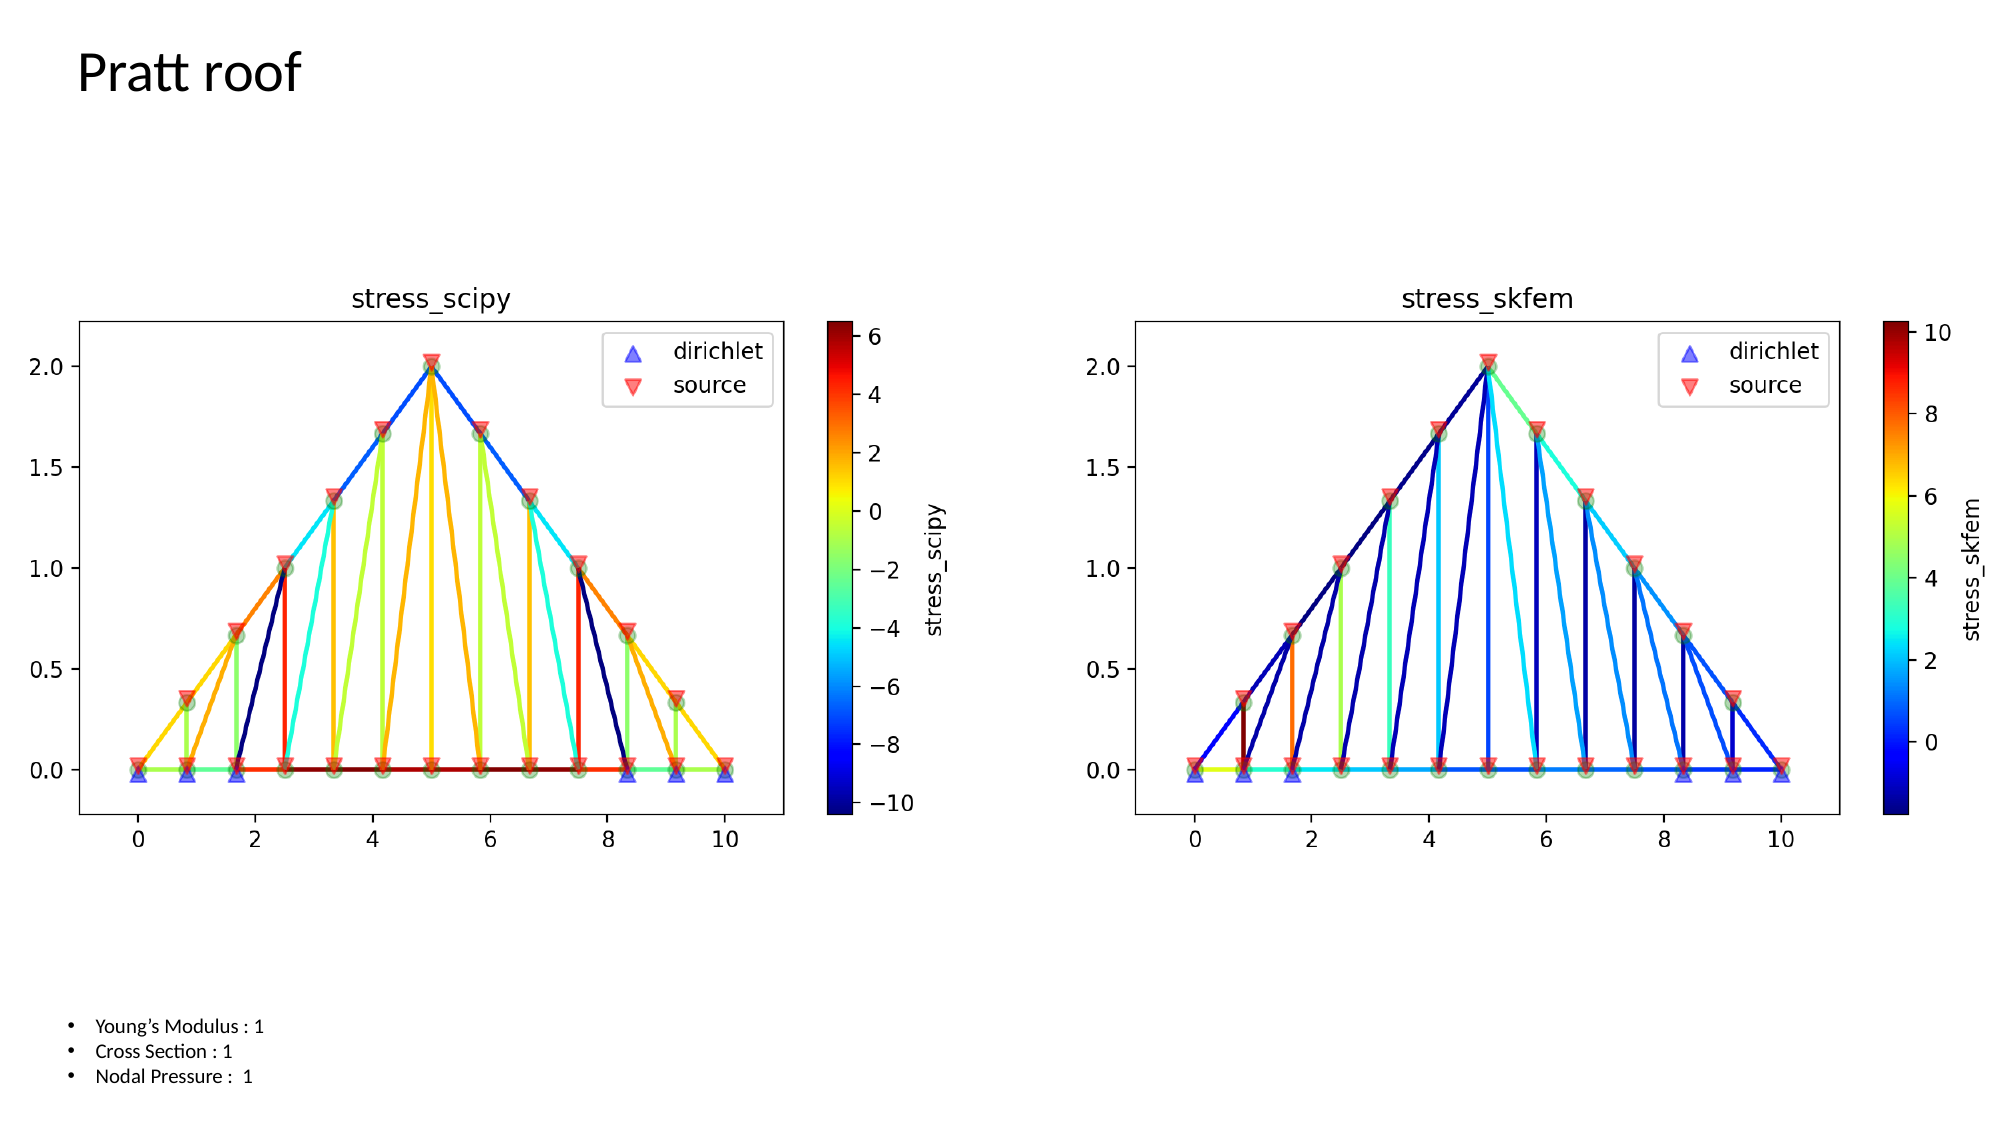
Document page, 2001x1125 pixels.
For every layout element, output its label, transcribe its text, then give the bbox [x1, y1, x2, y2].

picture [0, 265, 2000, 859]
text_box Pratt roof [62, 25, 716, 181]
text_box Young’s Modulus : 1 Cross Section : 1 Nodal Pressure : 1 [52, 1005, 585, 1096]
